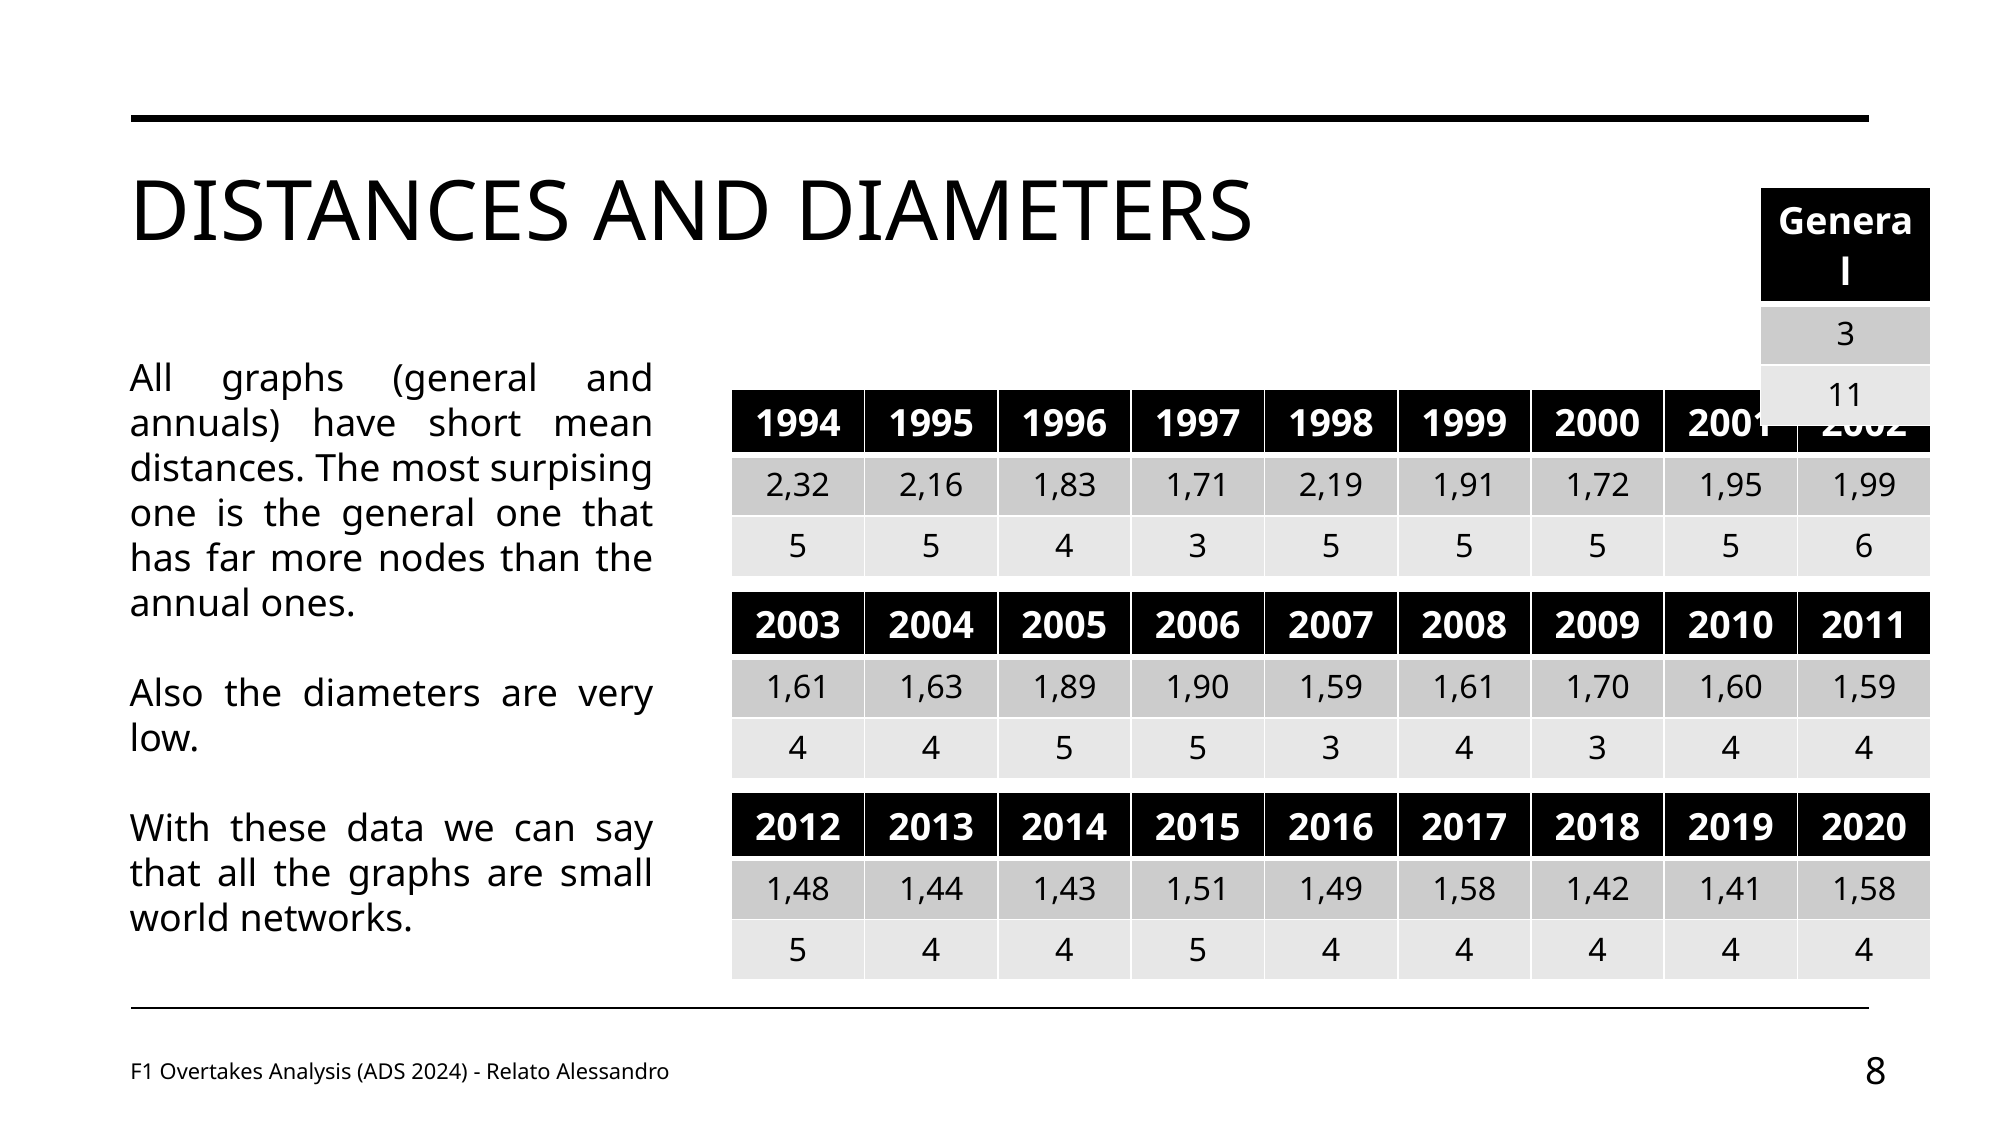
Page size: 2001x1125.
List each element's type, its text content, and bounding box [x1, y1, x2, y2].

table_cell 4 [1399, 719, 1530, 778]
table_cell 1,58 [1399, 861, 1530, 919]
table_cell 4 [865, 920, 997, 979]
table_cell 1,99 [1798, 458, 1930, 515]
table_header 2020 [1798, 793, 1930, 856]
table_cell 1,95 [1665, 458, 1797, 515]
text_box All graphs (general and annuals) have short mean distances. The most surpising one is the general one that has far more nodes than the annual ones. Also the diameters are very low. With these data we can say that all the graphs are small world networks. [114, 347, 669, 947]
table_header 1996 [999, 390, 1130, 452]
table_header 2001 [1665, 390, 1797, 452]
footer F1 Overtakes Analysis (ADS 2024) - Relato Alessandro [115, 1042, 861, 1103]
table_header 2004 [865, 592, 997, 654]
table_header 2012 [732, 793, 864, 856]
table_cell 6 [1798, 517, 1930, 576]
table_cell 4 [1665, 719, 1797, 778]
table_cell 1,43 [999, 861, 1130, 919]
table_cell 1,63 [865, 660, 997, 717]
table_cell 4 [1665, 920, 1797, 979]
table_cell 4 [732, 719, 864, 778]
table_cell 1,58 [1798, 861, 1930, 919]
table_cell 1,71 [1132, 458, 1264, 515]
table_cell 5 [999, 719, 1130, 778]
table_header 2015 [1132, 793, 1264, 856]
table_cell 2,19 [1265, 458, 1397, 515]
table_cell 1,89 [999, 660, 1130, 717]
table_cell 1,59 [1265, 660, 1397, 717]
table_cell 4 [1532, 920, 1663, 979]
table_cell 3 [1532, 719, 1663, 778]
table_cell 1,61 [1399, 660, 1530, 717]
table_cell 4 [1798, 920, 1930, 979]
table_header 2014 [999, 793, 1130, 856]
table_cell 4 [1399, 920, 1530, 979]
table_cell 1,49 [1265, 861, 1397, 919]
table_header 1998 [1265, 390, 1397, 452]
table_header 1995 [865, 390, 997, 452]
table_cell 5 [1399, 517, 1530, 576]
table_cell 5 [1132, 719, 1264, 778]
table_cell 1,42 [1532, 861, 1663, 919]
table_header 2000 [1532, 390, 1663, 452]
table_cell 5 [732, 517, 864, 576]
table_header General [1761, 188, 1930, 301]
table_cell 3 [1132, 517, 1264, 576]
table_header 2005 [999, 592, 1130, 654]
table_header 2016 [1265, 793, 1397, 856]
table_cell 1,90 [1132, 660, 1264, 717]
table_cell 1,60 [1665, 660, 1797, 717]
table_header 2002 [1798, 426, 1930, 452]
table_cell 1,70 [1532, 660, 1663, 717]
table_header 2010 [1665, 592, 1797, 654]
table_cell 4 [1265, 920, 1397, 979]
table_cell 5 [1265, 517, 1397, 576]
table_header 2019 [1665, 793, 1797, 856]
table_cell 3 [1265, 719, 1397, 778]
table_cell 1,72 [1532, 458, 1663, 515]
table_cell 4 [1798, 719, 1930, 778]
table_cell 4 [999, 517, 1130, 576]
table_cell 5 [865, 517, 997, 576]
table_cell 1,41 [1665, 861, 1797, 919]
table_cell 1,48 [732, 861, 864, 919]
table_cell 2,16 [865, 458, 997, 515]
table_cell 1,91 [1399, 458, 1530, 515]
table_header 2006 [1132, 592, 1264, 654]
table_cell 3 [1761, 307, 1930, 364]
table_cell 1,59 [1798, 660, 1930, 717]
table_cell 1,51 [1132, 861, 1264, 919]
table_header 2018 [1532, 793, 1663, 856]
table_header 1997 [1132, 390, 1264, 452]
table_header 1994 [732, 390, 864, 452]
slide_number 8 [1791, 1042, 1902, 1103]
table_header 2011 [1798, 592, 1930, 654]
table_cell 1,83 [999, 458, 1130, 515]
table_header 2013 [865, 793, 997, 856]
table_cell 4 [865, 719, 997, 778]
table_cell 5 [732, 920, 864, 979]
table_cell 1,61 [732, 660, 864, 717]
table_cell 5 [1665, 517, 1797, 576]
table_cell 2,32 [732, 458, 864, 515]
table_header 2017 [1399, 793, 1530, 856]
table_cell 4 [999, 920, 1130, 979]
table_cell 5 [1132, 920, 1264, 979]
table_cell 5 [1532, 517, 1663, 576]
table_header 2007 [1265, 592, 1397, 654]
table_header 2008 [1399, 592, 1530, 654]
table_cell 1,44 [865, 861, 997, 919]
table_header 2003 [732, 592, 864, 654]
title Distances and diameters [114, 149, 1869, 365]
table_header 1999 [1399, 390, 1530, 452]
table_header 2009 [1532, 592, 1663, 654]
table_cell 11 [1761, 366, 1930, 425]
